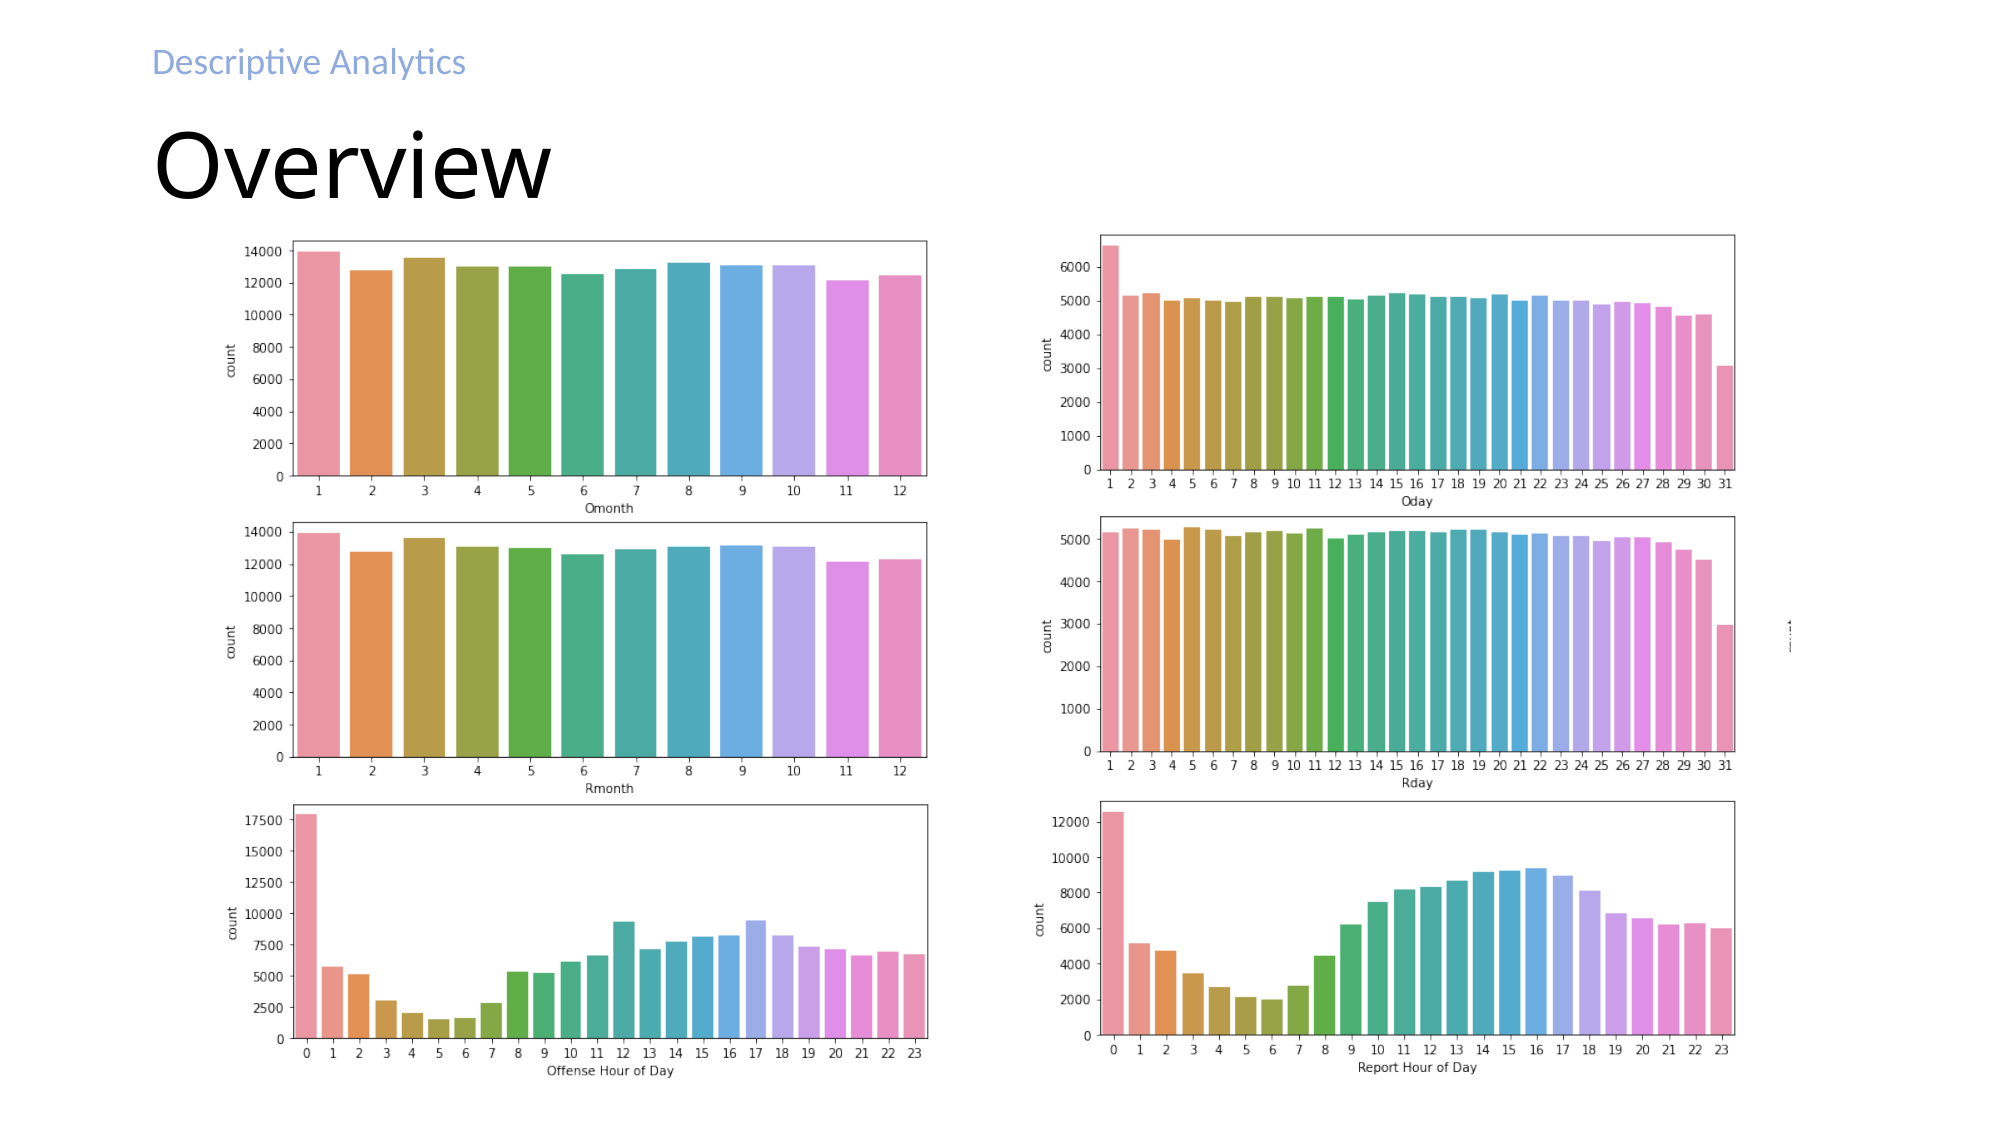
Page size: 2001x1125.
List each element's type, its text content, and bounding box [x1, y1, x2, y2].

picture [1025, 227, 1791, 1079]
text_box Descriptive Analytics [137, 29, 503, 90]
picture [194, 237, 954, 799]
picture [218, 803, 984, 1079]
title Overview [137, 59, 1863, 278]
